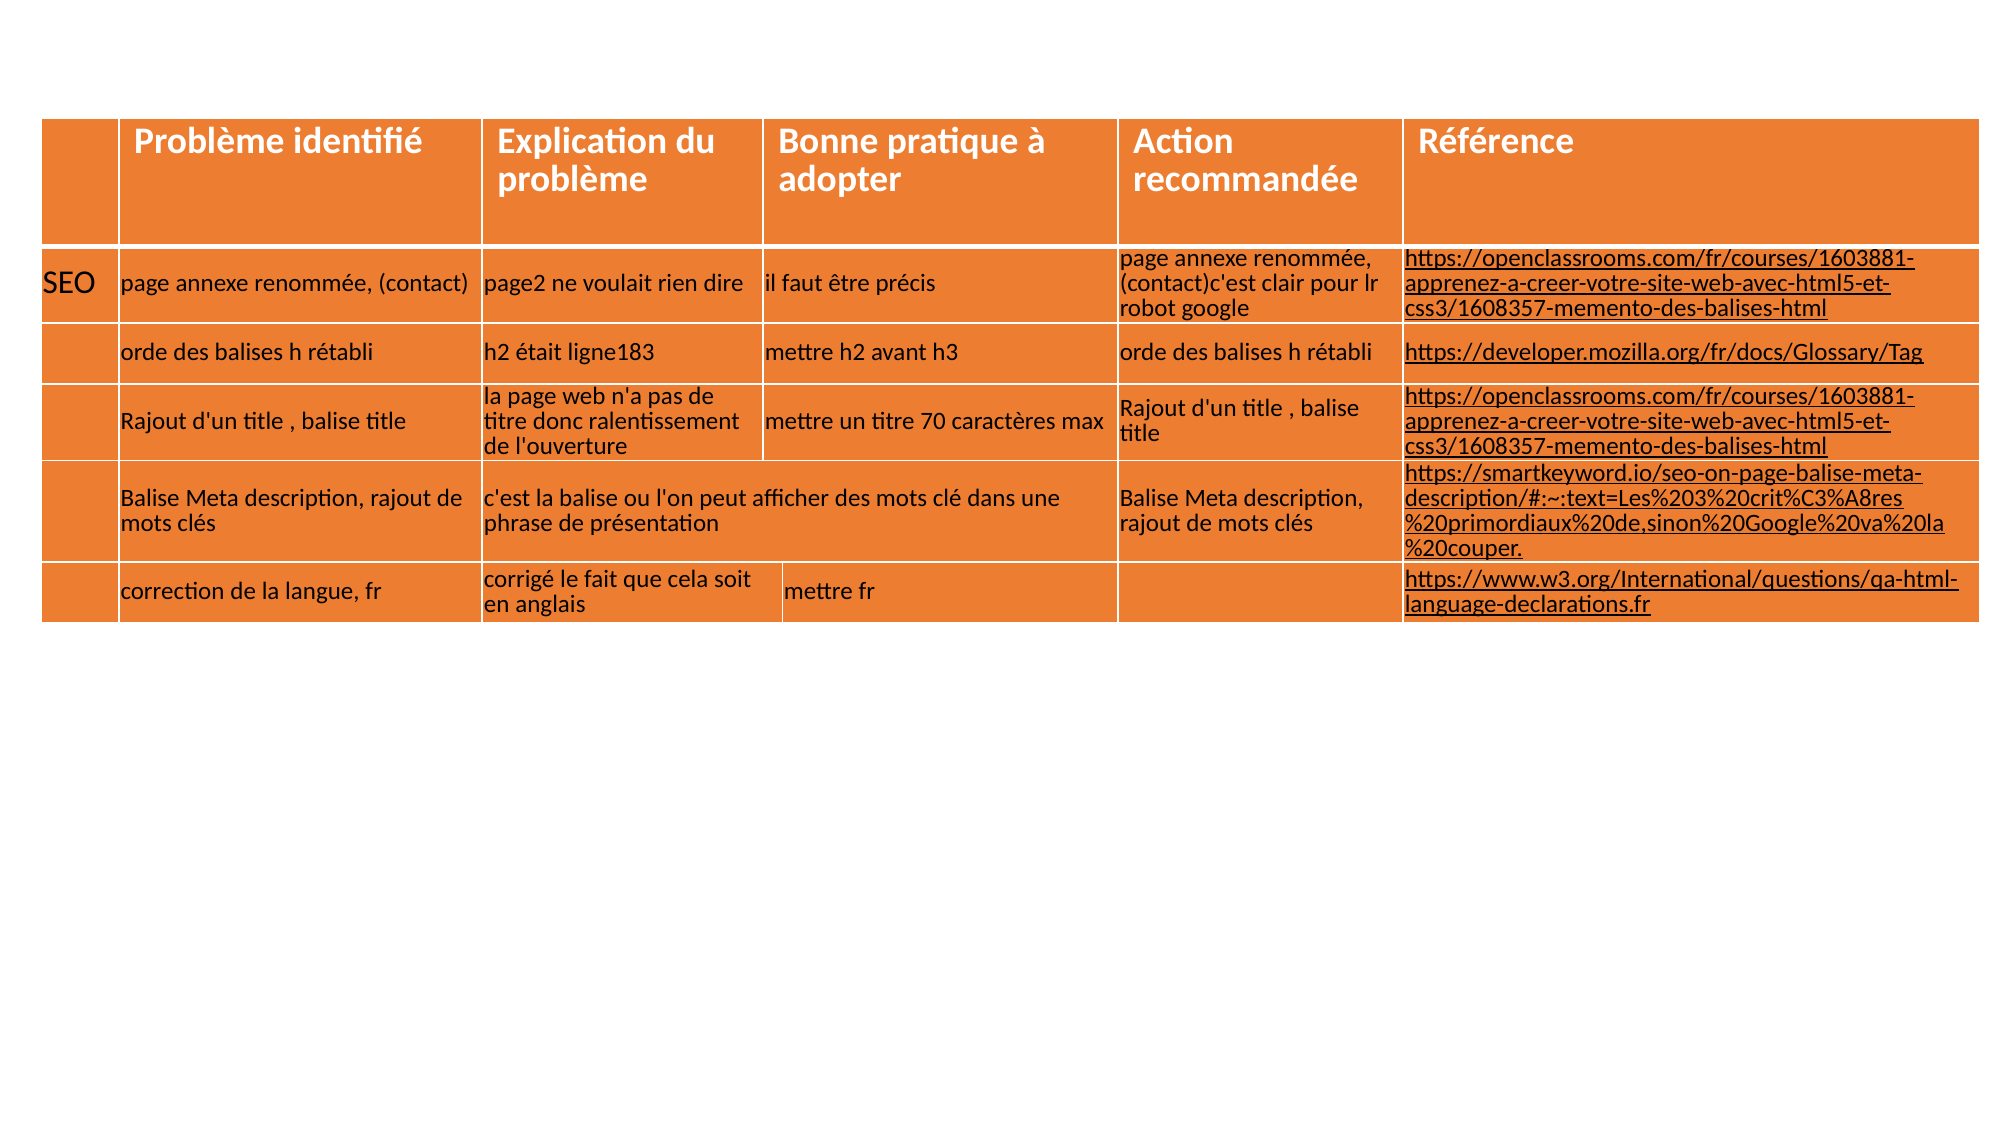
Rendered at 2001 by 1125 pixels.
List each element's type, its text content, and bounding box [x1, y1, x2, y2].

table_cell correction de la langue, fr [120, 563, 481, 622]
table_cell [42, 461, 118, 561]
table_cell https://openclassrooms.com/fr/courses/1603881-apprenez-a-creer-votre-site-web-avec-html5-et-css3/1608357-memento-des-balises-html [1404, 385, 1979, 460]
table_cell il faut être précis [764, 249, 1117, 322]
table_cell Rajout d'un title , balise title [120, 385, 481, 460]
table_header Référence [1404, 119, 1979, 244]
table_cell page annexe renommée, (contact)c'est clair pour lr robot google [1119, 249, 1402, 322]
table_header Explication du problème [483, 119, 762, 244]
table_cell page2 ne voulait rien dire [483, 249, 762, 322]
table_cell Balise Meta description, rajout de mots clés [120, 461, 481, 561]
table_cell h2 était ligne183 [483, 324, 762, 383]
table_cell orde des balises h rétabli [120, 324, 481, 383]
table_cell la page web n'a pas de titre donc ralentissement de l'ouverture [483, 385, 762, 460]
table_header Problème identifié [120, 119, 481, 244]
table_cell [42, 385, 118, 460]
table_header Bonne pratique à adopter [764, 119, 1117, 244]
table_cell mettre fr [783, 563, 1117, 622]
table_cell Balise Meta description, rajout de mots clés [1119, 461, 1402, 561]
table_cell Rajout d'un title , balise title [1119, 385, 1402, 460]
table_header Action recommandée [1119, 119, 1402, 244]
table_cell [1119, 563, 1402, 622]
table_cell SEO [42, 249, 118, 322]
table_cell https://smartkeyword.io/seo-on-page-balise-meta-description/#:~:text=Les%203%20crit%C3%A8res%20primordiaux%20de,sinon%20Google%20va%20la%20couper. [1404, 461, 1979, 561]
table_cell https://www.w3.org/International/questions/qa-html-language-declarations.fr [1404, 563, 1979, 622]
table_cell [42, 563, 118, 622]
table_cell page annexe renommée, (contact) [120, 249, 481, 322]
table_cell https://openclassrooms.com/fr/courses/1603881-apprenez-a-creer-votre-site-web-avec-html5-et-css3/1608357-memento-des-balises-html [1404, 249, 1979, 322]
table_cell orde des balises h rétabli [1119, 324, 1402, 383]
table_cell mettre un titre 70 caractères max [764, 385, 1117, 460]
table_cell c'est la balise ou l'on peut afficher des mots clé dans une phrase de présentation [483, 461, 1117, 561]
table_cell corrigé le fait que cela soit en anglais [483, 563, 782, 622]
table_cell mettre h2 avant h3 [764, 324, 1117, 383]
table_cell [42, 324, 118, 383]
table_cell https://developer.mozilla.org/fr/docs/Glossary/Tag [1404, 324, 1979, 383]
table_header [42, 119, 118, 244]
